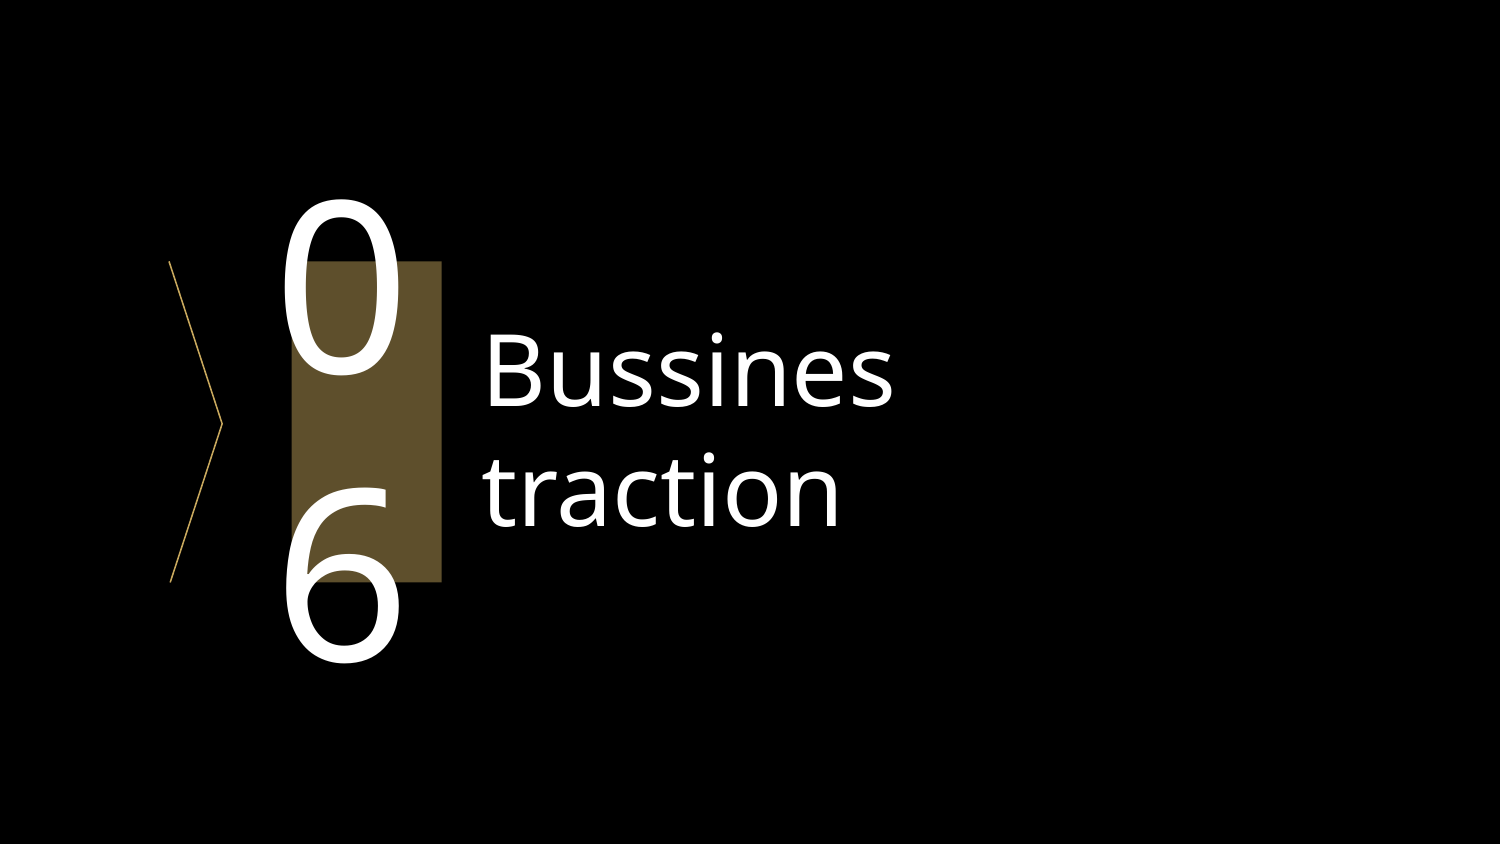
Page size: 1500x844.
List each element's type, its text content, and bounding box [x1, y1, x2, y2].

text_box [291, 562, 442, 583]
text_box Bussines traction [466, 291, 1278, 562]
text_box 06 [222, 282, 462, 562]
text_box [169, 261, 222, 583]
text_box [291, 261, 442, 282]
